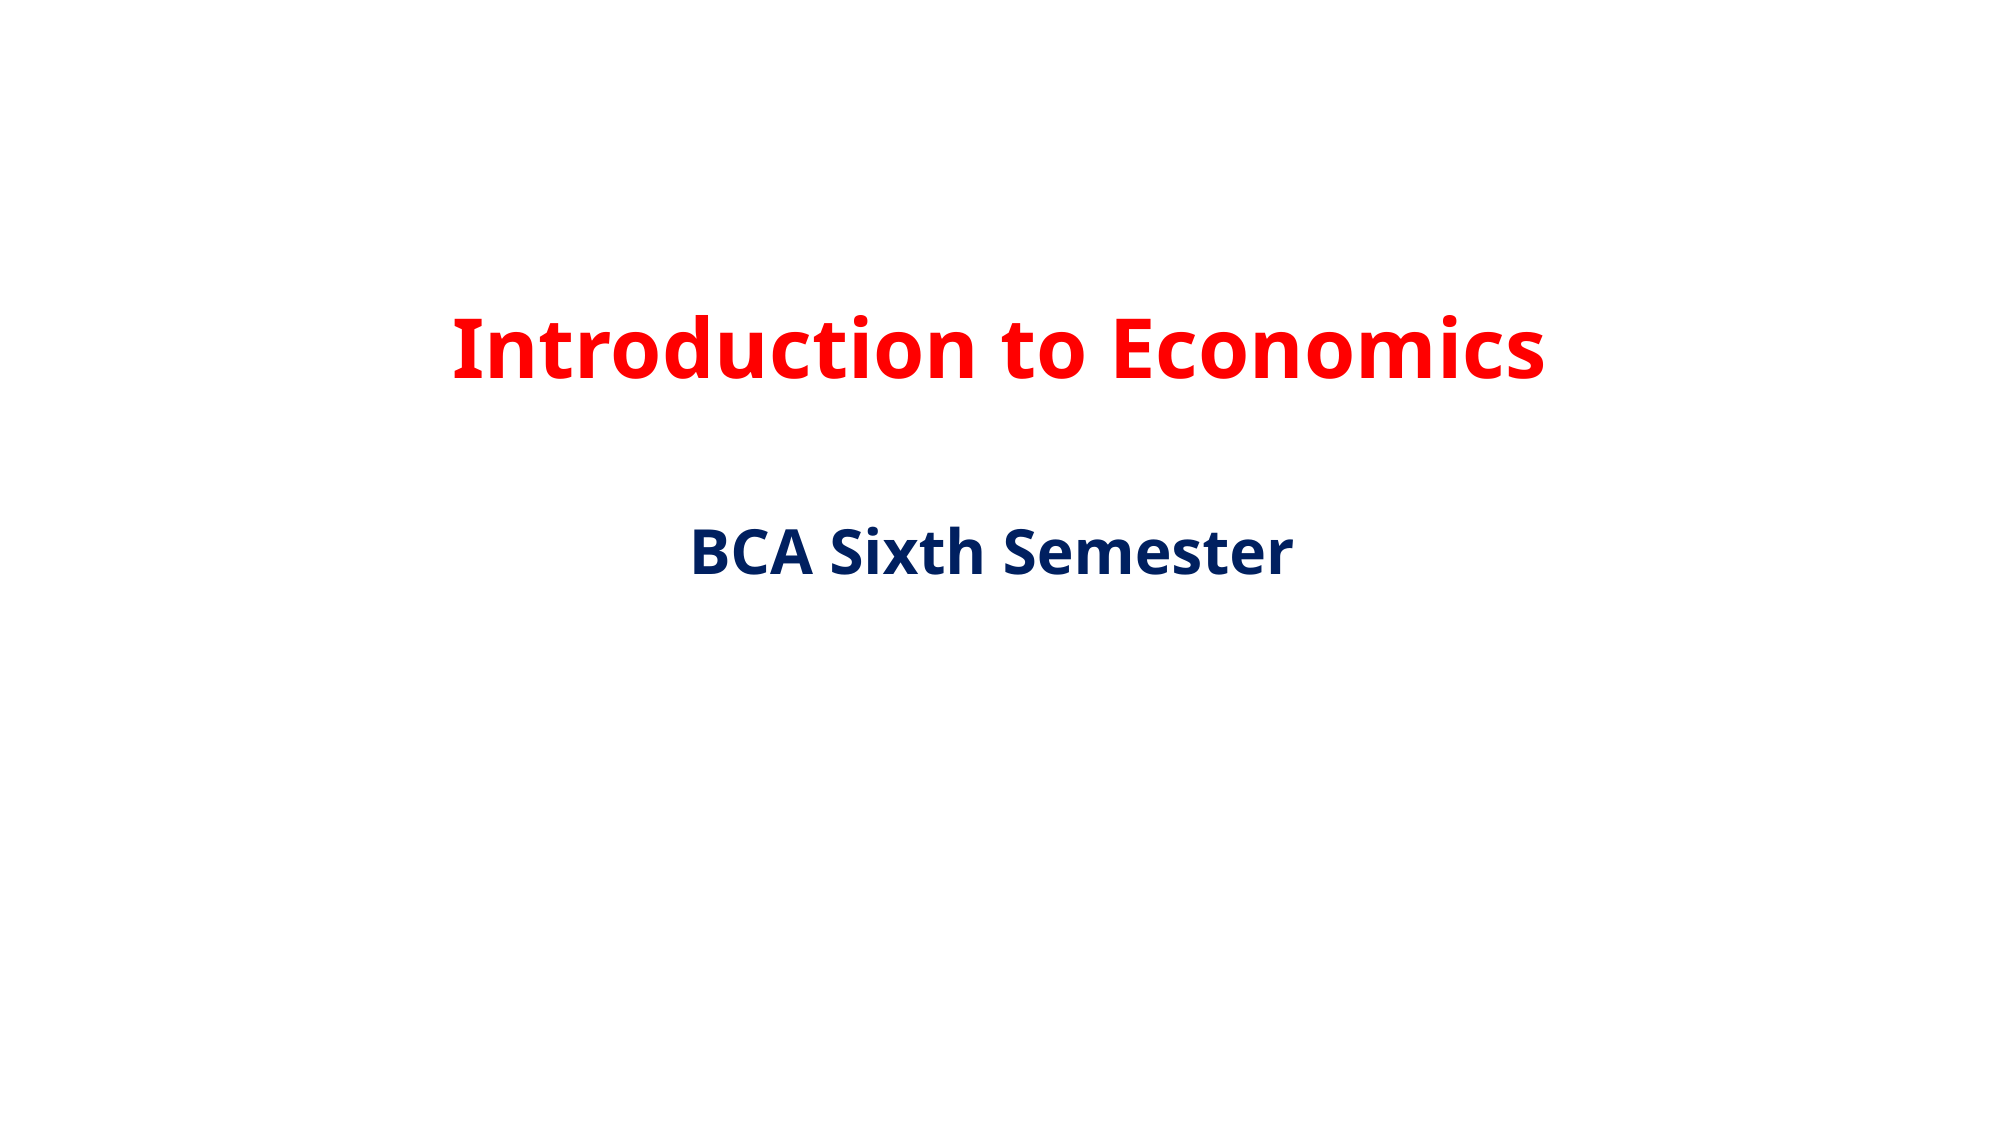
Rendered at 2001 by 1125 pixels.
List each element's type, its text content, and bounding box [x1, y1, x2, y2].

list Introduction to Economics BCA Sixth Semester [137, 299, 1863, 598]
